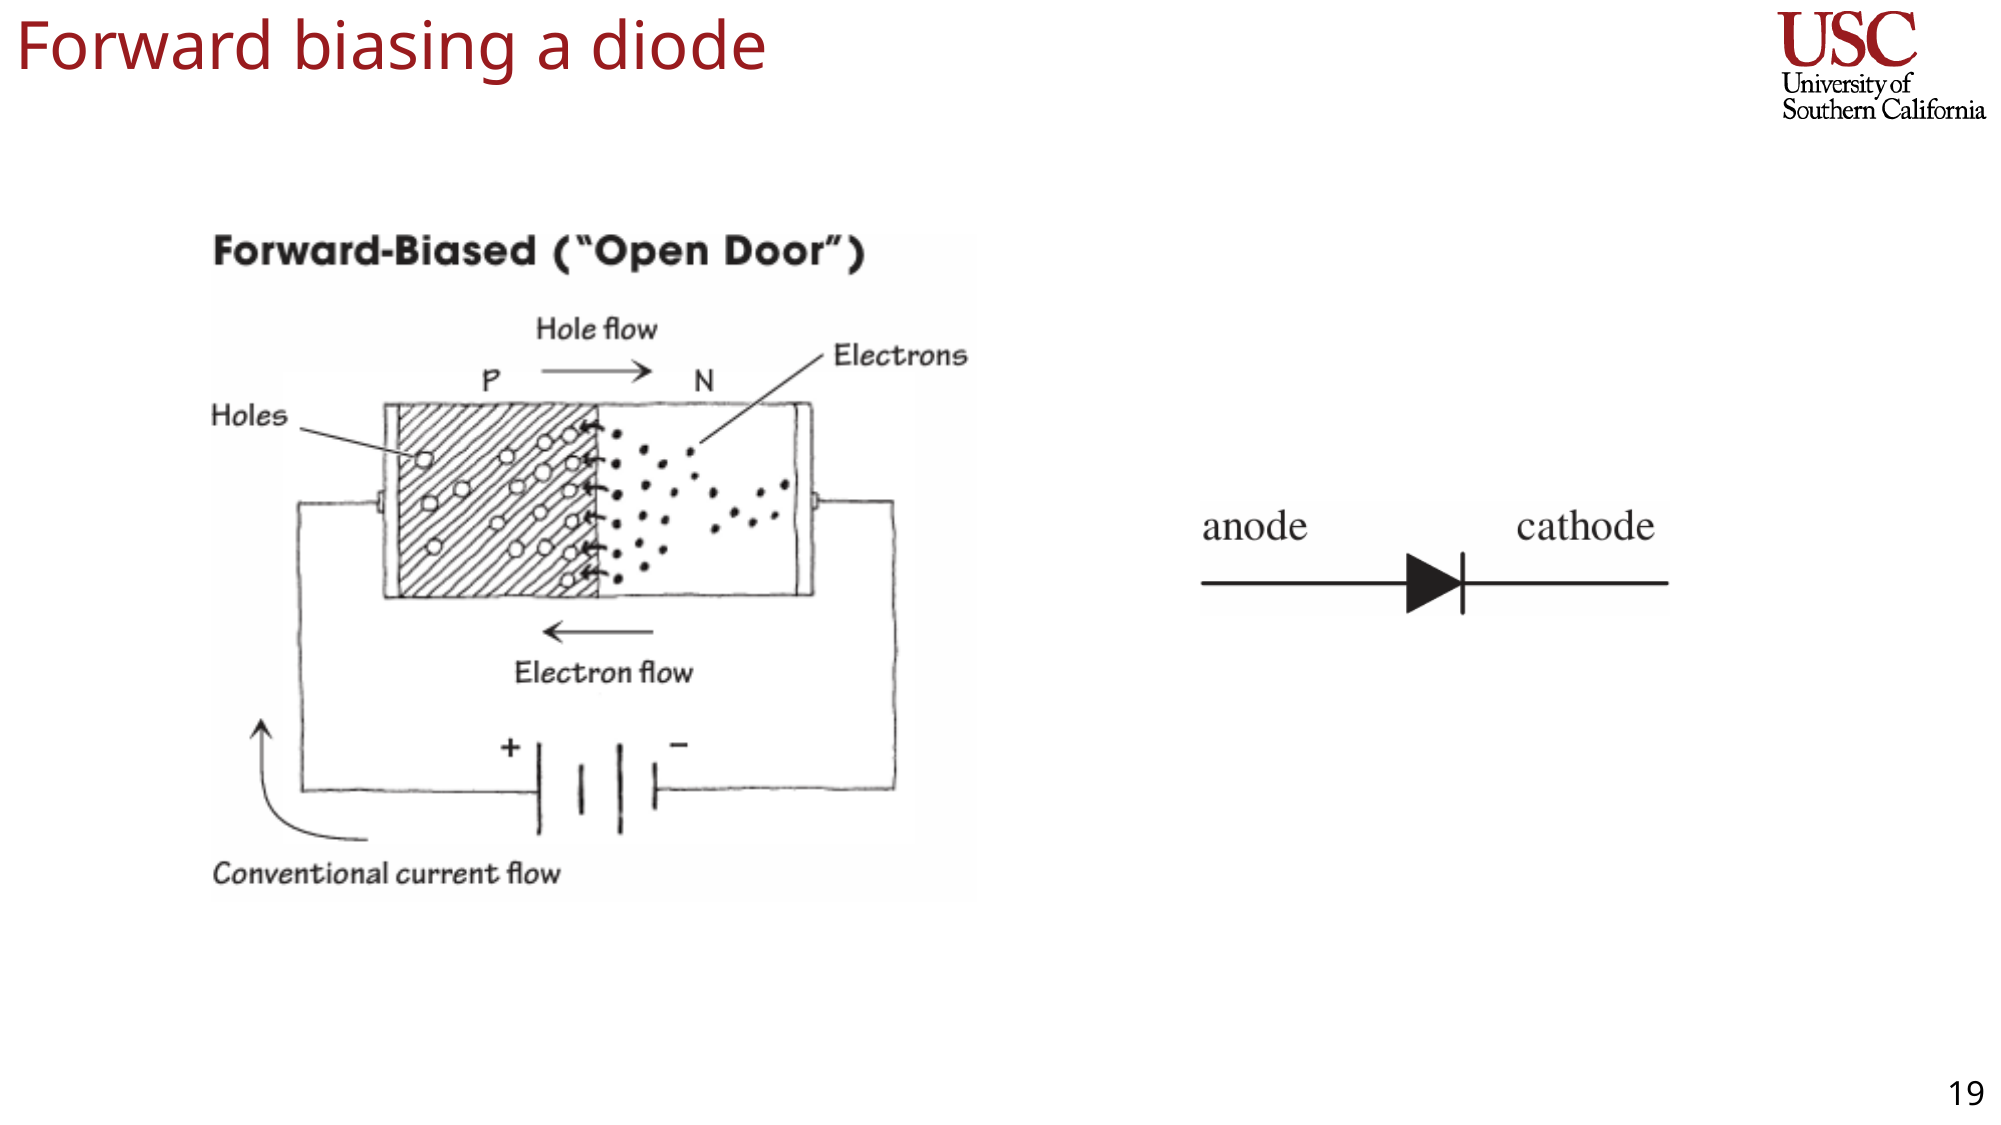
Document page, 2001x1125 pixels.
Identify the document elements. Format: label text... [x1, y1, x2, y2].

picture [200, 223, 977, 902]
picture [1769, 0, 1992, 130]
title Forward biasing a diode [0, 0, 1725, 96]
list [1192, 492, 1681, 633]
slide_number 19 [1915, 1065, 2000, 1125]
